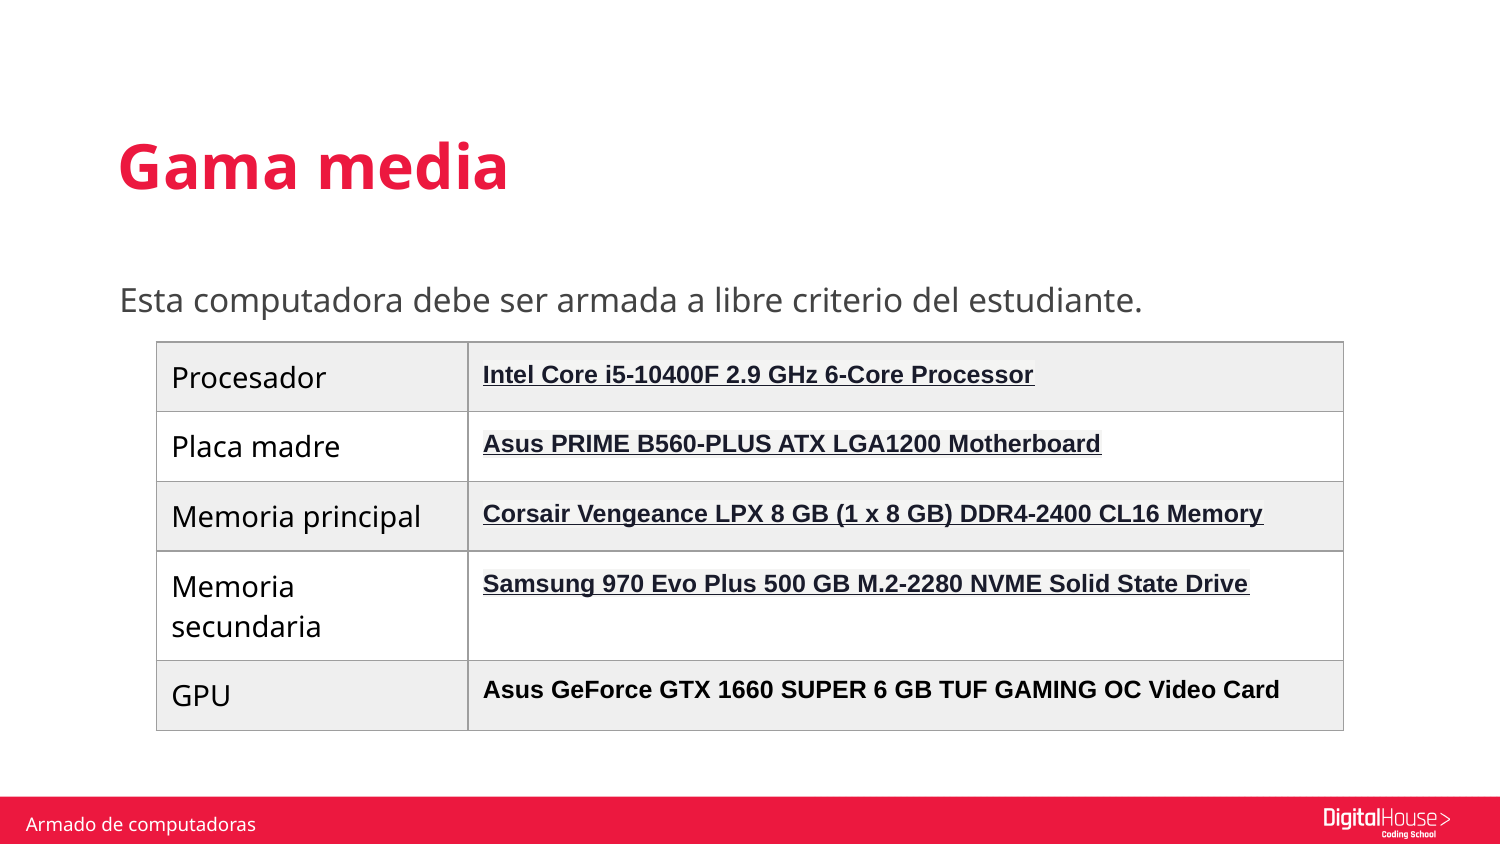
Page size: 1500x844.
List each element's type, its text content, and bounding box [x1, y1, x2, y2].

table_cell Placa madre [157, 412, 467, 481]
picture [1324, 808, 1450, 839]
text_box Esta computadora debe ser armada a libre criterio del estudiante. [104, 251, 1429, 297]
table_header Procesador [157, 343, 467, 411]
table_cell Memoria secundaria [157, 552, 467, 660]
text_box Gama media [104, 99, 1365, 240]
table_cell Corsair Vengeance LPX 8 GB (1 x 8 GB) DDR4-2400 CL16 Memory [469, 482, 1343, 550]
table_cell Memoria principal [157, 482, 467, 550]
table_cell GPU [157, 661, 467, 730]
text_box [167, 297, 659, 341]
table_header Intel Core i5-10400F 2.9 GHz 6-Core Processor [469, 343, 1343, 411]
table_cell Asus GeForce GTX 1660 SUPER 6 GB TUF GAMING OC Video Card [469, 661, 1343, 730]
table_cell Asus PRIME B560-PLUS ATX LGA1200 Motherboard [469, 412, 1343, 481]
table_cell Samsung 970 Evo Plus 500 GB M.2-2280 NVME Solid State Drive [469, 552, 1343, 660]
